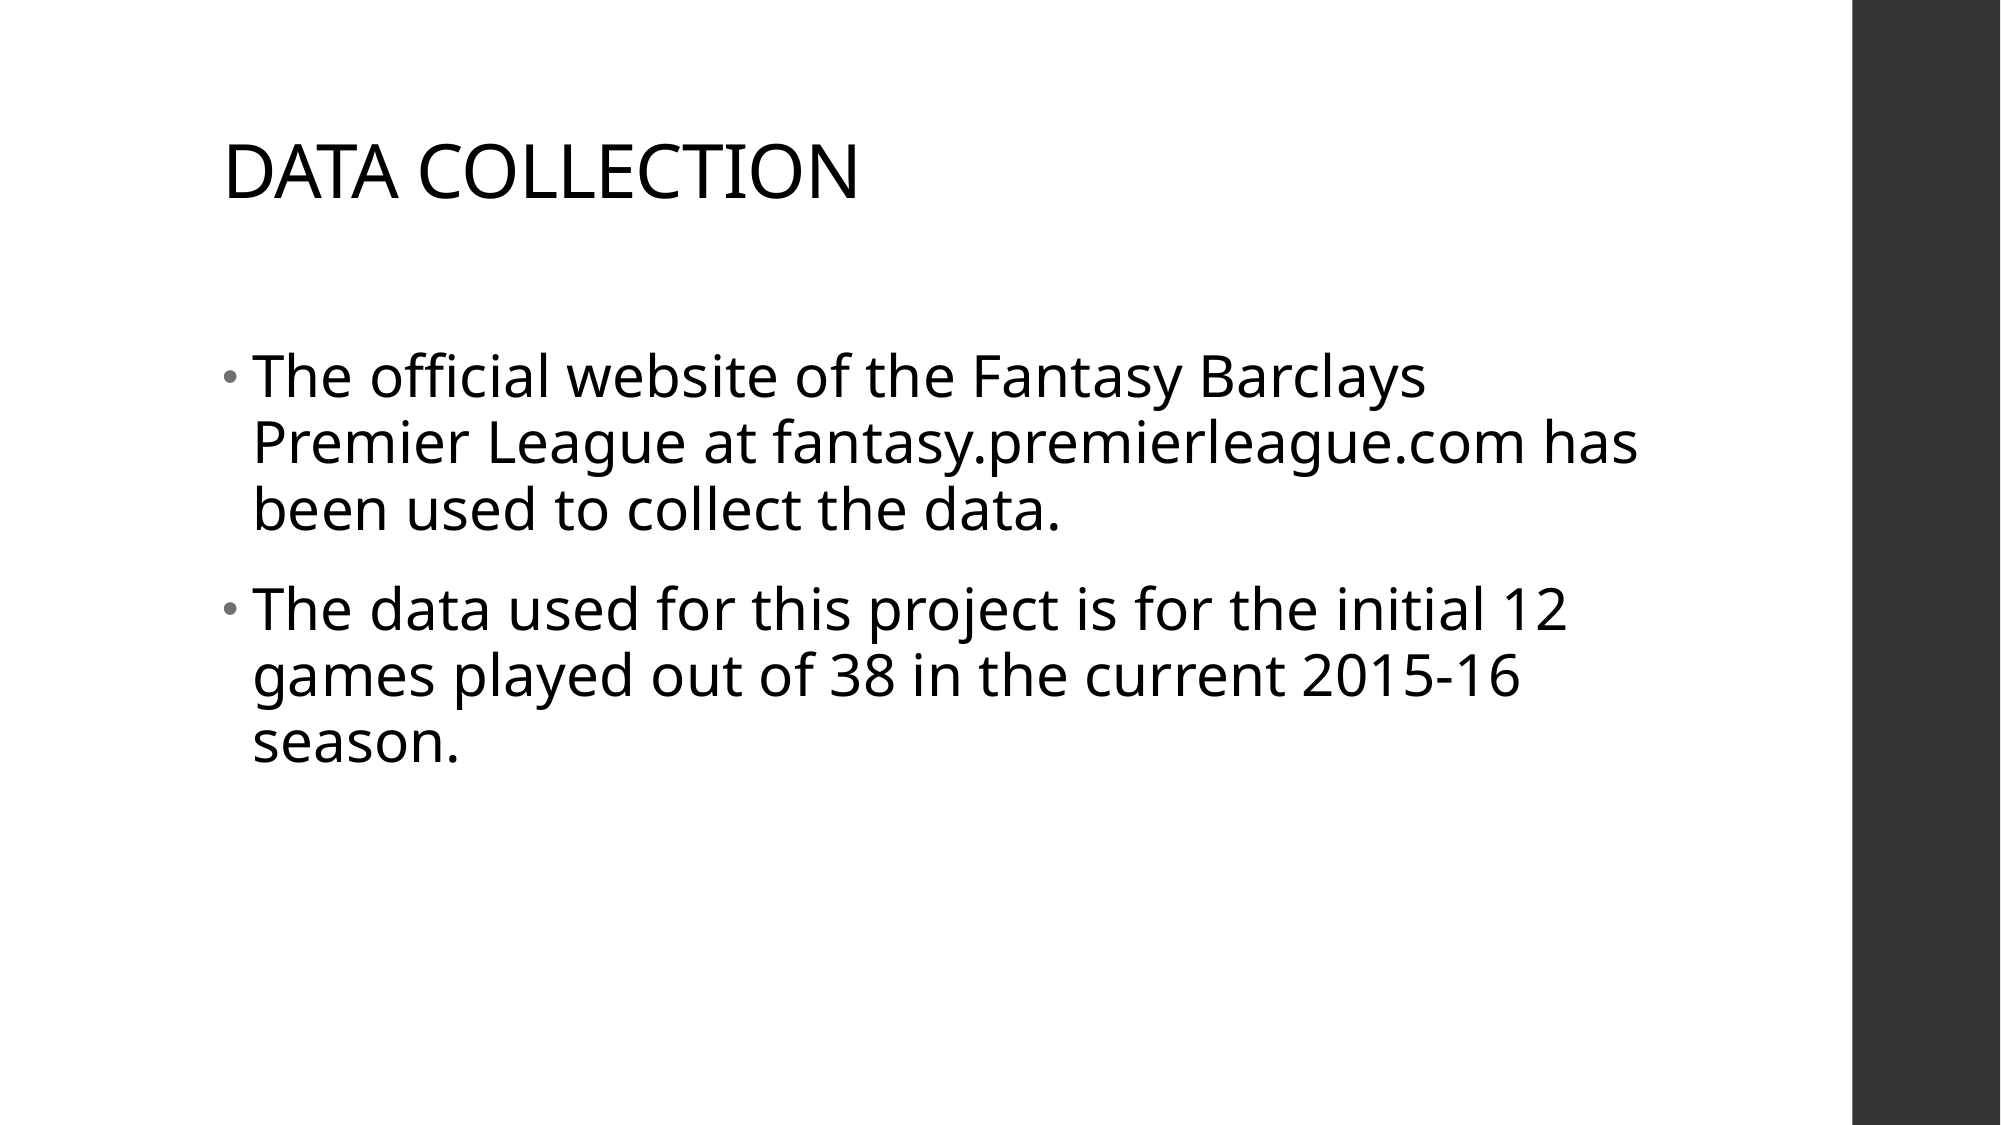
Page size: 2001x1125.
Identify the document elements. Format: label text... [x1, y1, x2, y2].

list The official website of the Fantasy Barclays Premier League at fantasy.premierleague.com has been used to collect the data. The data used for this project is for the initial 12 games played out of 38 in the current 2015-16 season. [206, 337, 1677, 839]
title DATA COLLECTION [206, 98, 1797, 222]
